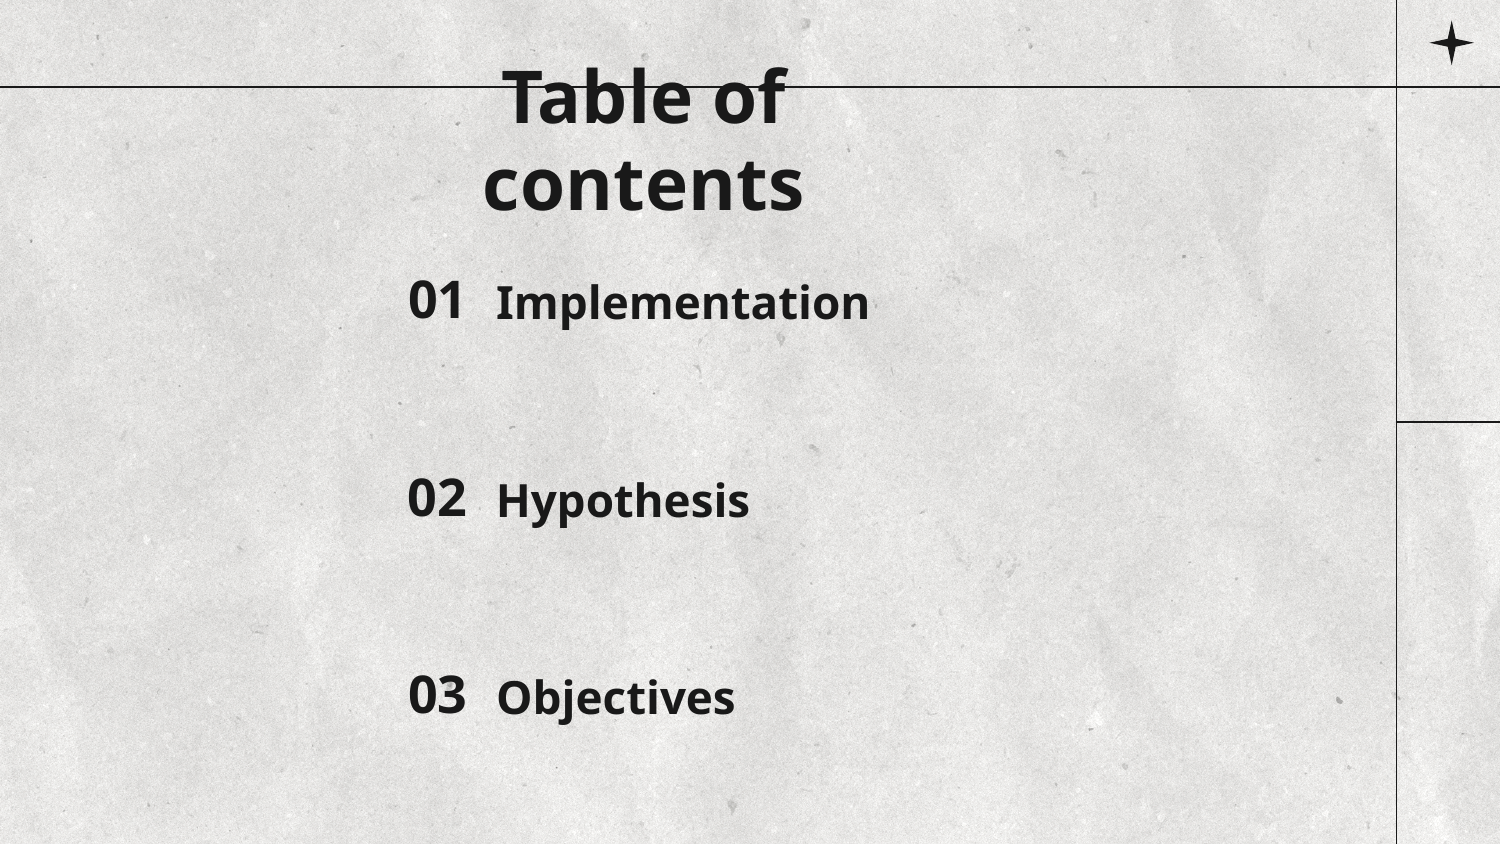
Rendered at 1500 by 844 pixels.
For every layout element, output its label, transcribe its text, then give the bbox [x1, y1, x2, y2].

title Table of contents [368, 86, 935, 189]
title 01 [408, 257, 497, 344]
picture [1397, 0, 1500, 86]
title 03 [408, 652, 497, 739]
title Implementation [497, 257, 957, 344]
picture [1397, 88, 1500, 421]
picture [1397, 423, 1500, 844]
title Objectives [497, 652, 957, 739]
picture [0, 0, 1396, 86]
title Hypothesis [496, 454, 956, 542]
picture [0, 88, 1396, 844]
title 02 [407, 454, 496, 542]
